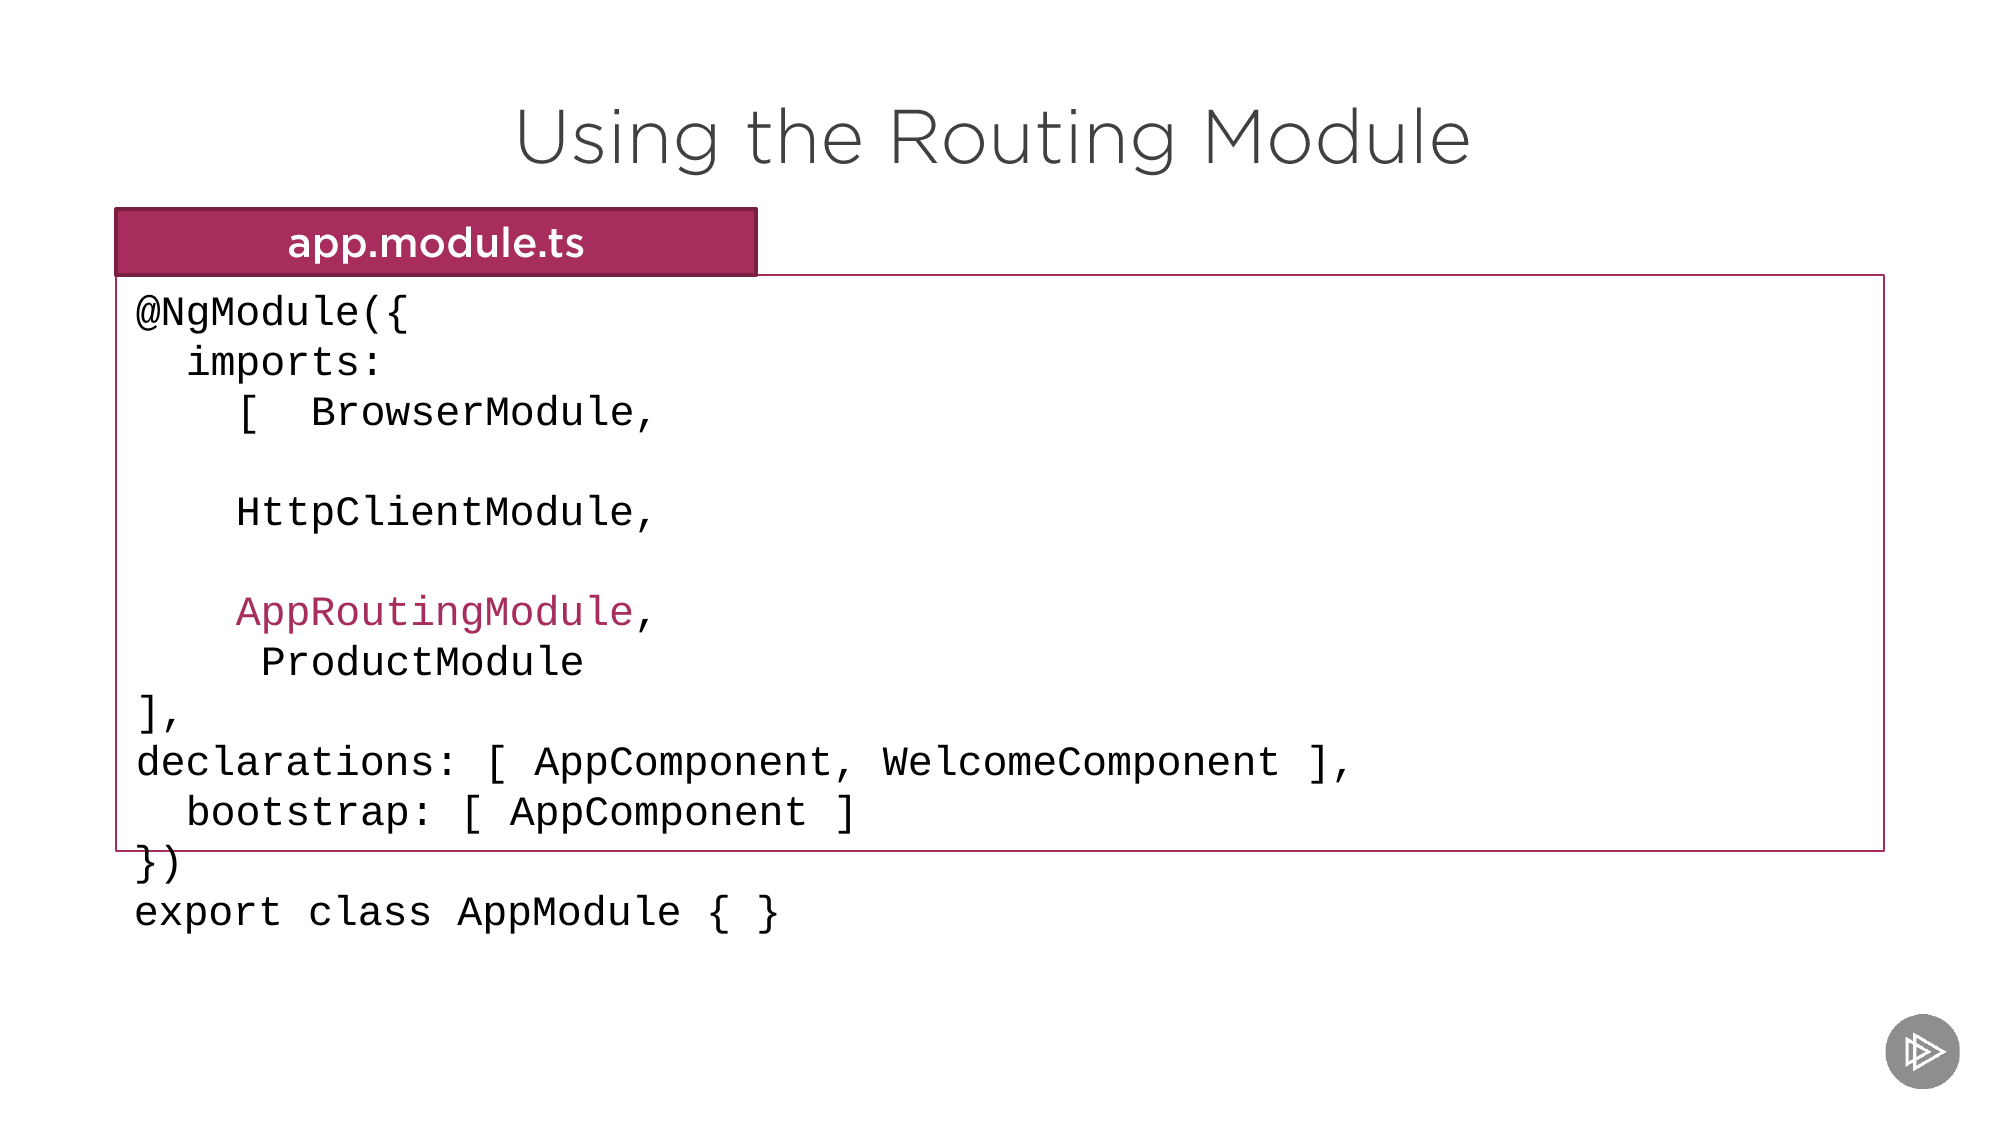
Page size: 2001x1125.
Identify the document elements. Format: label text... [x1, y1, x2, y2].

text_box [116, 209, 757, 276]
text_box [115, 275, 1884, 851]
text_box @NgModule({ imports: [ BrowserModule, HttpClientModule, AppRoutingModule, ProductModule ], declarations: [ AppComponent, WelcomeComponent ], bootstrap: [ AppComponent ] }) export class AppModule { } [133, 281, 1414, 934]
text_box [287, 217, 608, 268]
text_box [513, 90, 1512, 181]
picture [1885, 1014, 1960, 1089]
